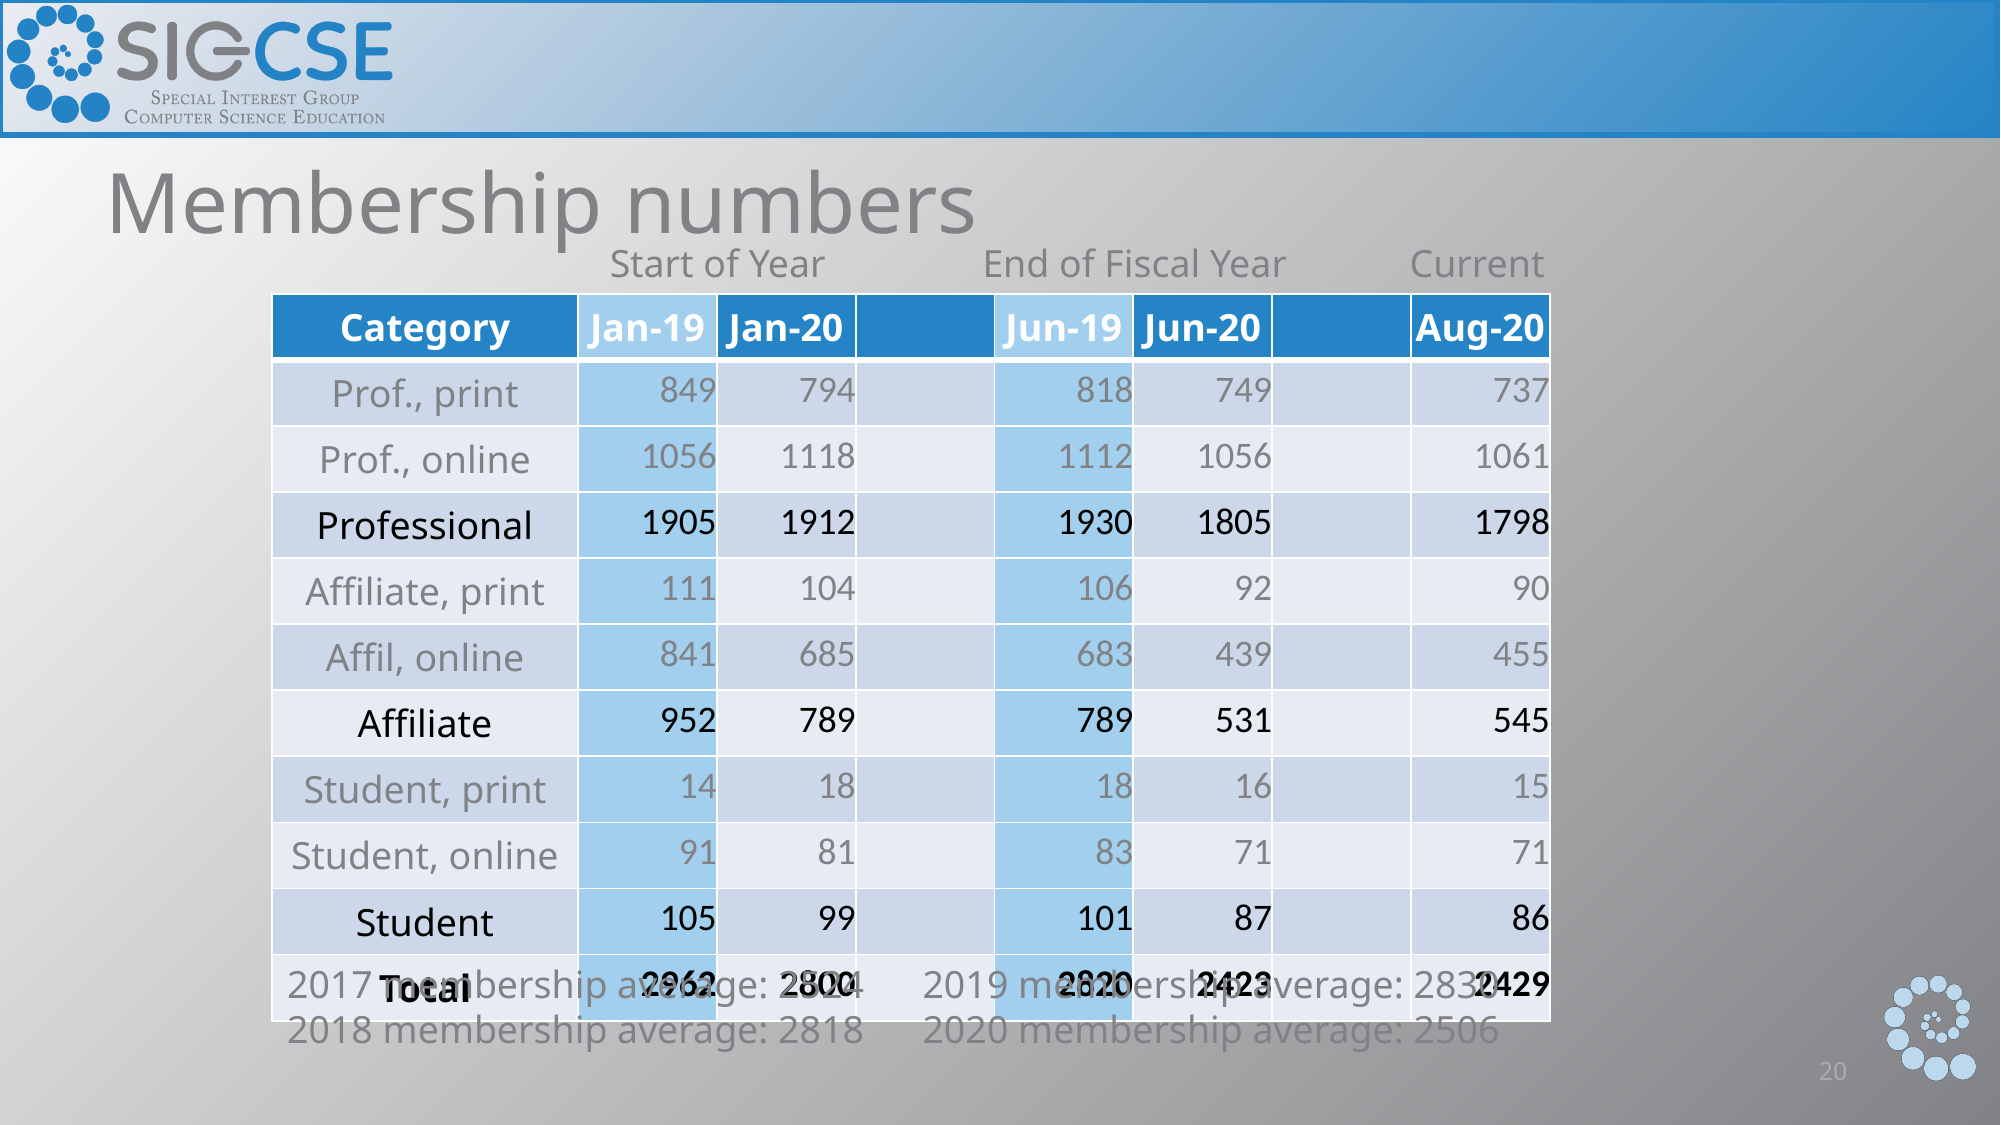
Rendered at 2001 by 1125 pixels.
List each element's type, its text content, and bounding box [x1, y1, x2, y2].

table_cell [1273, 823, 1410, 888]
table_cell 92 [1134, 559, 1271, 623]
table_cell [857, 625, 994, 689]
table_cell [1273, 625, 1410, 689]
table_header Aug-20 [1412, 295, 1549, 357]
table_cell 794 [718, 363, 855, 425]
table_cell [857, 889, 994, 953]
table_cell 101 [995, 889, 1132, 953]
table_cell 952 [579, 691, 716, 755]
table_cell Student [273, 889, 577, 953]
table_header [857, 295, 994, 357]
table_cell 16 [1134, 757, 1271, 822]
table_cell Student, online [273, 823, 577, 888]
picture [1862, 960, 1998, 1096]
table_cell 818 [995, 363, 1132, 425]
table_cell [857, 691, 994, 755]
table_cell 87 [1134, 889, 1271, 953]
table_cell 71 [1134, 823, 1271, 888]
table_cell 71 [1412, 823, 1549, 888]
table_header Jan-20 [718, 295, 855, 357]
table_cell 1905 [579, 493, 716, 557]
table_header Jun-19 [995, 295, 1132, 357]
table_cell 81 [718, 823, 855, 888]
table_cell [857, 427, 994, 491]
table_cell 545 [1412, 691, 1549, 755]
table_cell 104 [718, 559, 855, 623]
title Membership numbers [90, 143, 1502, 360]
table_header Jun-20 [1134, 295, 1271, 357]
table_cell 1118 [718, 427, 855, 491]
table_cell 18 [995, 757, 1132, 822]
table_cell Prof., online [273, 427, 577, 491]
text_box 2017 membership average: 2524 2018 membership average: 2818 2019 membership average: 2830 2020 membership average: 2506 [272, 953, 1573, 1073]
table_cell 683 [995, 625, 1132, 689]
picture [0, 0, 415, 162]
table_cell 90 [1412, 559, 1549, 623]
table_cell 749 [1134, 363, 1271, 425]
text_box Current [1394, 233, 1560, 293]
table_header Category [273, 295, 577, 357]
table_cell [1273, 889, 1410, 953]
table_cell Affiliate [273, 691, 577, 755]
slide_number 20 [1412, 1042, 1863, 1103]
table_header [1273, 295, 1410, 357]
table_cell [857, 757, 994, 822]
table_cell Professional [273, 493, 577, 557]
table_cell 455 [1412, 625, 1549, 689]
table_cell 1056 [579, 427, 716, 491]
table_cell 105 [579, 889, 716, 953]
table_cell 685 [718, 625, 855, 689]
table_cell [1273, 691, 1410, 755]
table_cell 14 [579, 757, 716, 822]
table_cell [1273, 559, 1410, 623]
table_cell [1273, 493, 1410, 557]
table_cell 91 [579, 823, 716, 888]
table_cell [1273, 427, 1410, 491]
table_cell [1273, 363, 1410, 425]
table_cell Prof., print [273, 363, 577, 425]
table_cell 86 [1412, 889, 1549, 953]
table_cell Student, print [273, 757, 577, 822]
table_cell 1112 [995, 427, 1132, 491]
table_cell 1798 [1412, 493, 1549, 557]
table_header Jan-19 [579, 295, 716, 357]
table_cell 15 [1412, 757, 1549, 822]
table_cell 1930 [995, 493, 1132, 557]
table_cell [857, 823, 994, 888]
text_box Start of Year [594, 233, 841, 293]
table_cell 849 [579, 363, 716, 425]
table_cell 99 [718, 889, 855, 953]
table_cell 737 [1412, 363, 1549, 425]
table_cell 18 [718, 757, 855, 822]
table_cell 1912 [718, 493, 855, 557]
table_cell 439 [1134, 625, 1271, 689]
table_cell 111 [579, 559, 716, 623]
table_cell 1805 [1134, 493, 1271, 557]
table_cell [857, 363, 994, 425]
table_cell [857, 559, 994, 623]
table_cell 531 [1134, 691, 1271, 755]
table_cell [857, 493, 994, 557]
table_cell Affil, online [273, 625, 577, 689]
table_cell 106 [995, 559, 1132, 623]
table_cell 1061 [1412, 427, 1549, 491]
table_cell 1056 [1134, 427, 1271, 491]
table_cell 841 [579, 625, 716, 689]
table_cell 789 [995, 691, 1132, 755]
table_cell [1273, 757, 1410, 822]
table_cell Affiliate, print [273, 559, 577, 623]
table_cell 83 [995, 823, 1132, 888]
text_box End of Fiscal Year [967, 233, 1303, 293]
table_cell 789 [718, 691, 855, 755]
